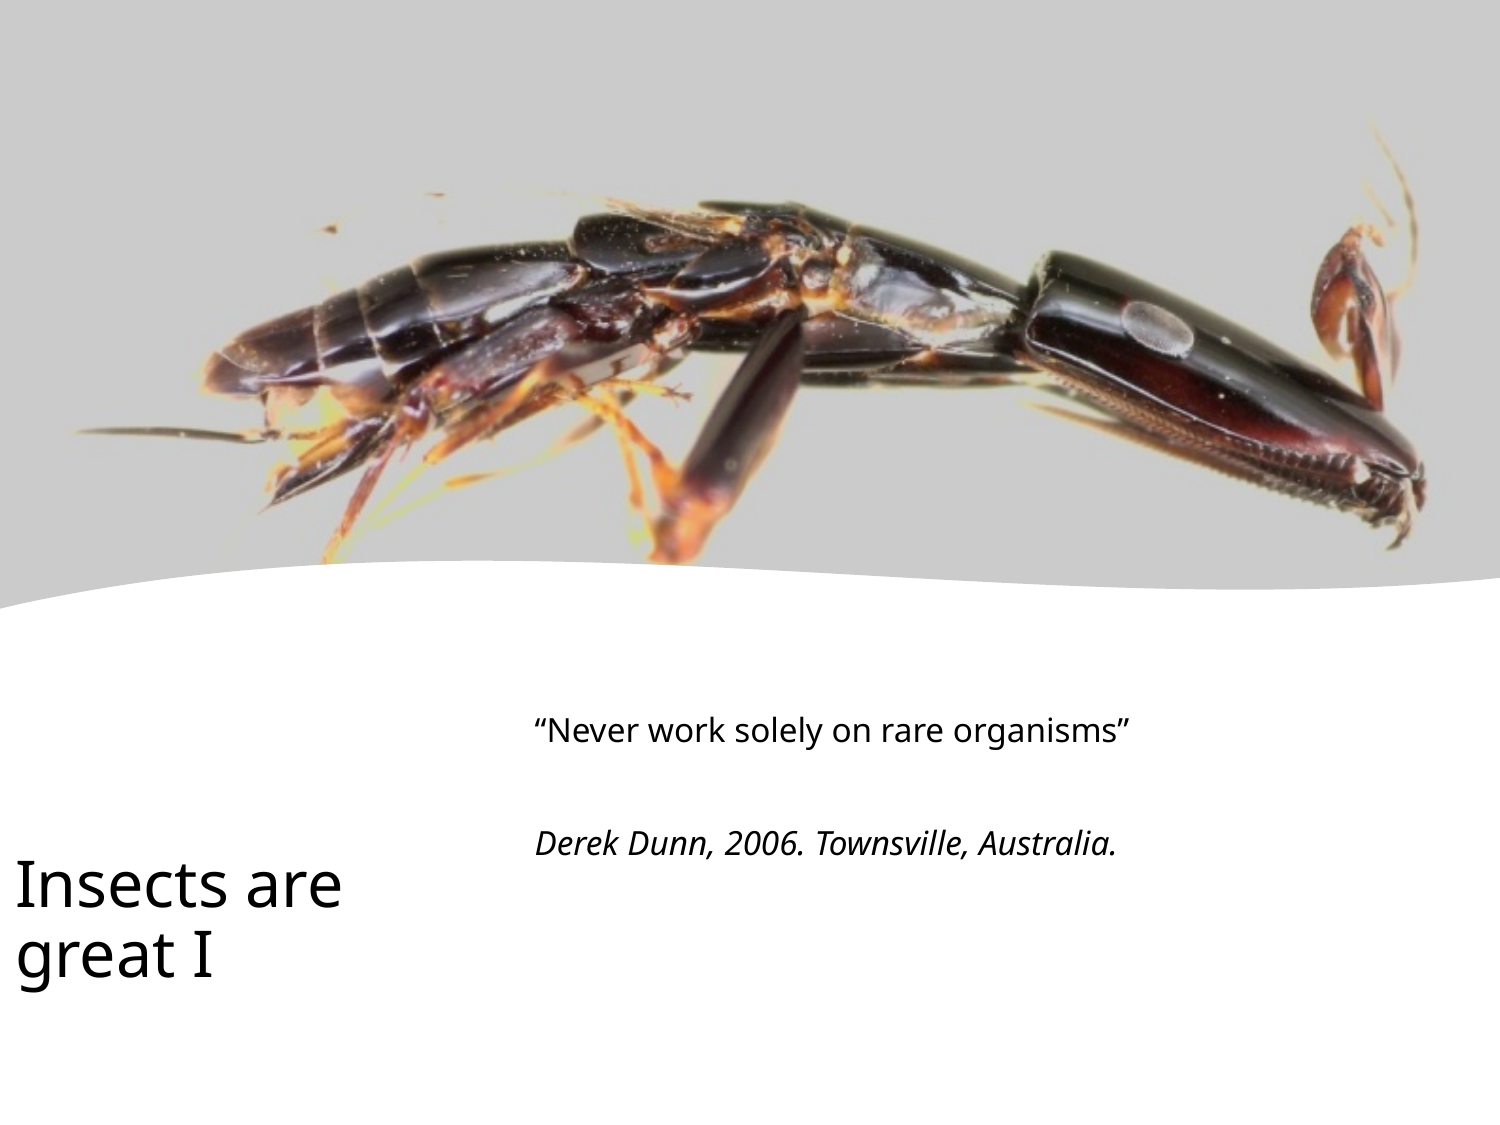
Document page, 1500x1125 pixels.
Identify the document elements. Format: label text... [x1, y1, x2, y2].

title Insects are great I [0, 720, 523, 1123]
list “Never work solely on rare organisms” Derek Dunn, 2006. Townsville, Australia. [519, 615, 1441, 1018]
picture [0, 0, 1500, 610]
